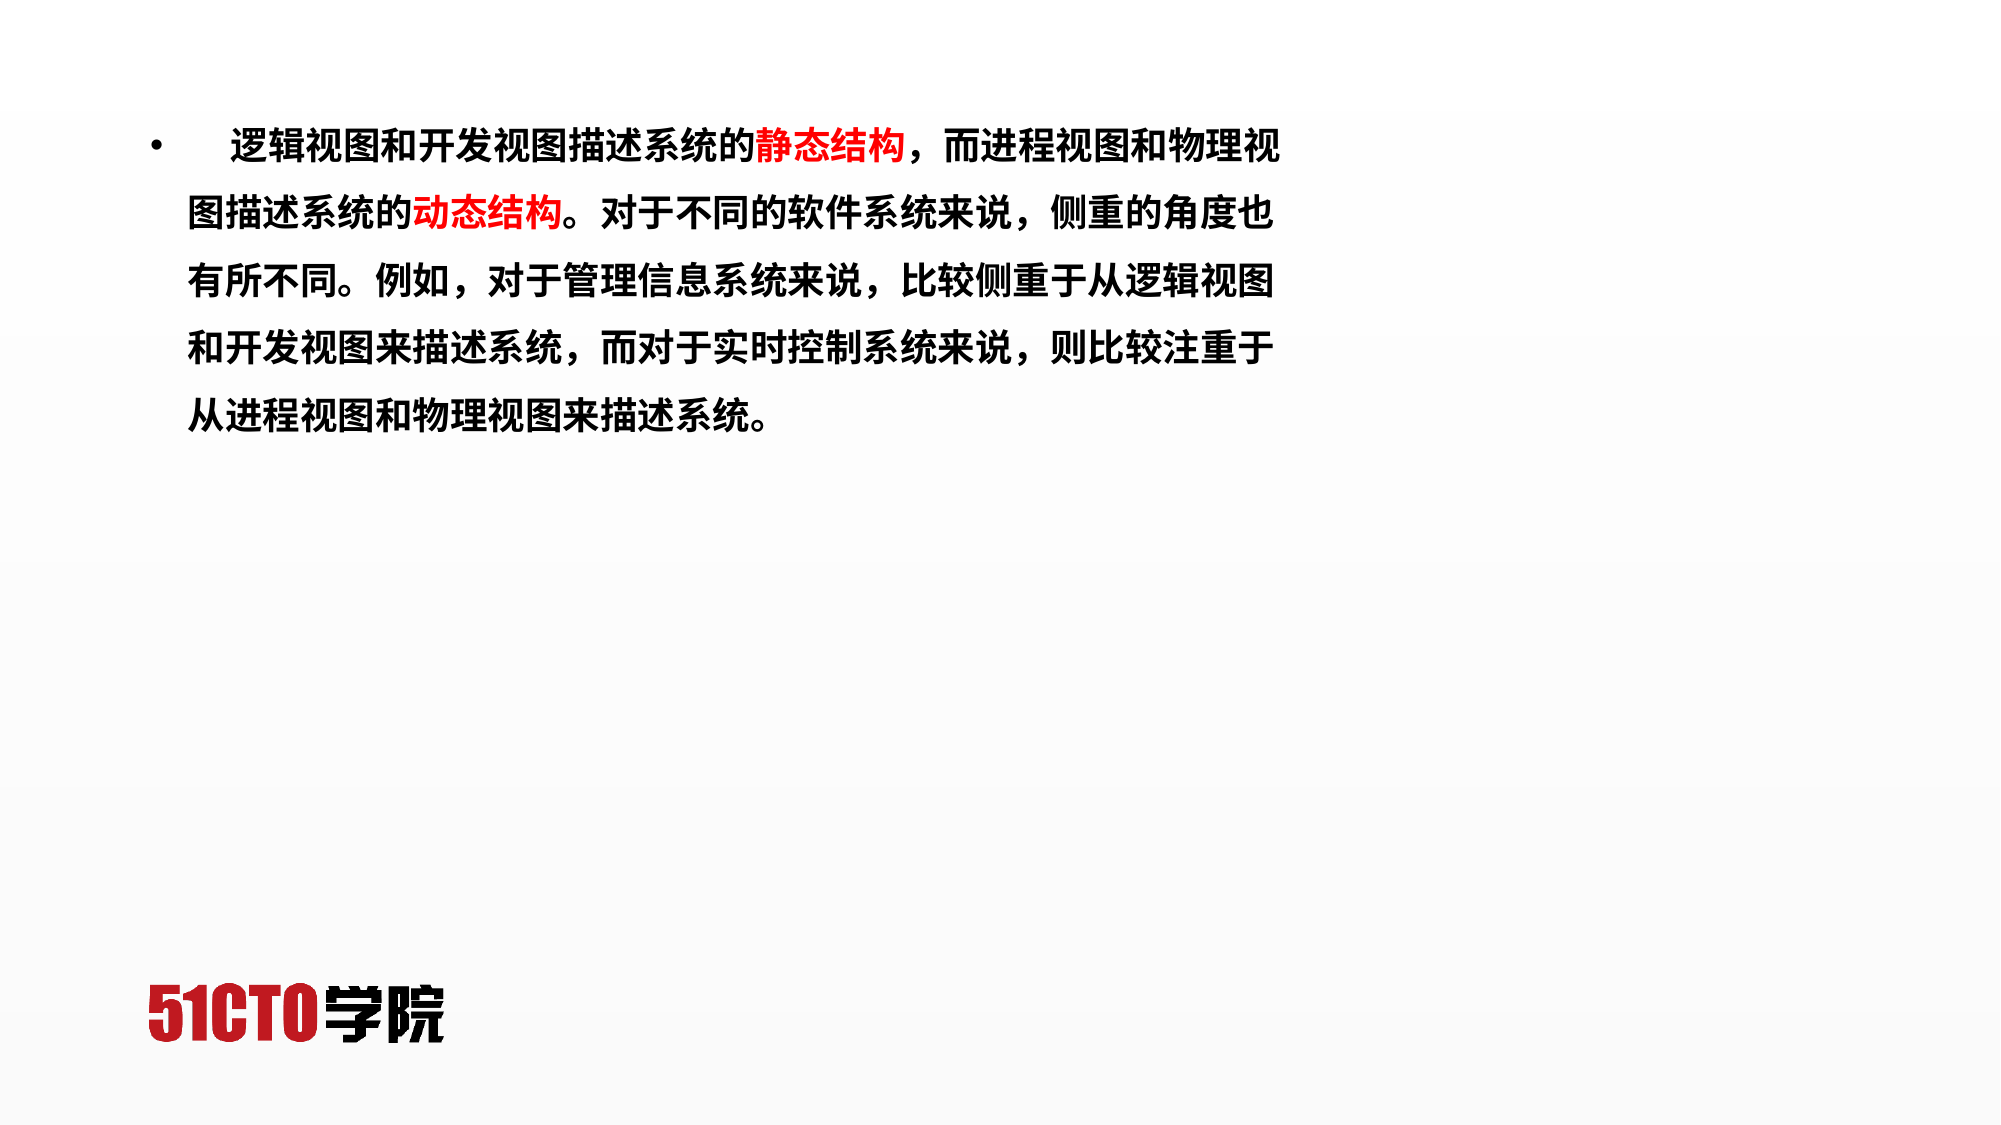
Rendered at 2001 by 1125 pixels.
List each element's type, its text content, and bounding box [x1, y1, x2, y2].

list 逻辑视图和开发视图描述系统的静态结构，而进程视图和物理视图描述系统的动态结构。对于不同的软件系统来说，侧重的角度也有所不同。例如，对于管理信息系统来说，比较侧重于从逻辑视图和开发视图来描述系统，而对于实时控制系统来说，则比较注重于从进程视图和物理视图来描述系统。 [135, 91, 1306, 868]
picture [149, 983, 444, 1043]
